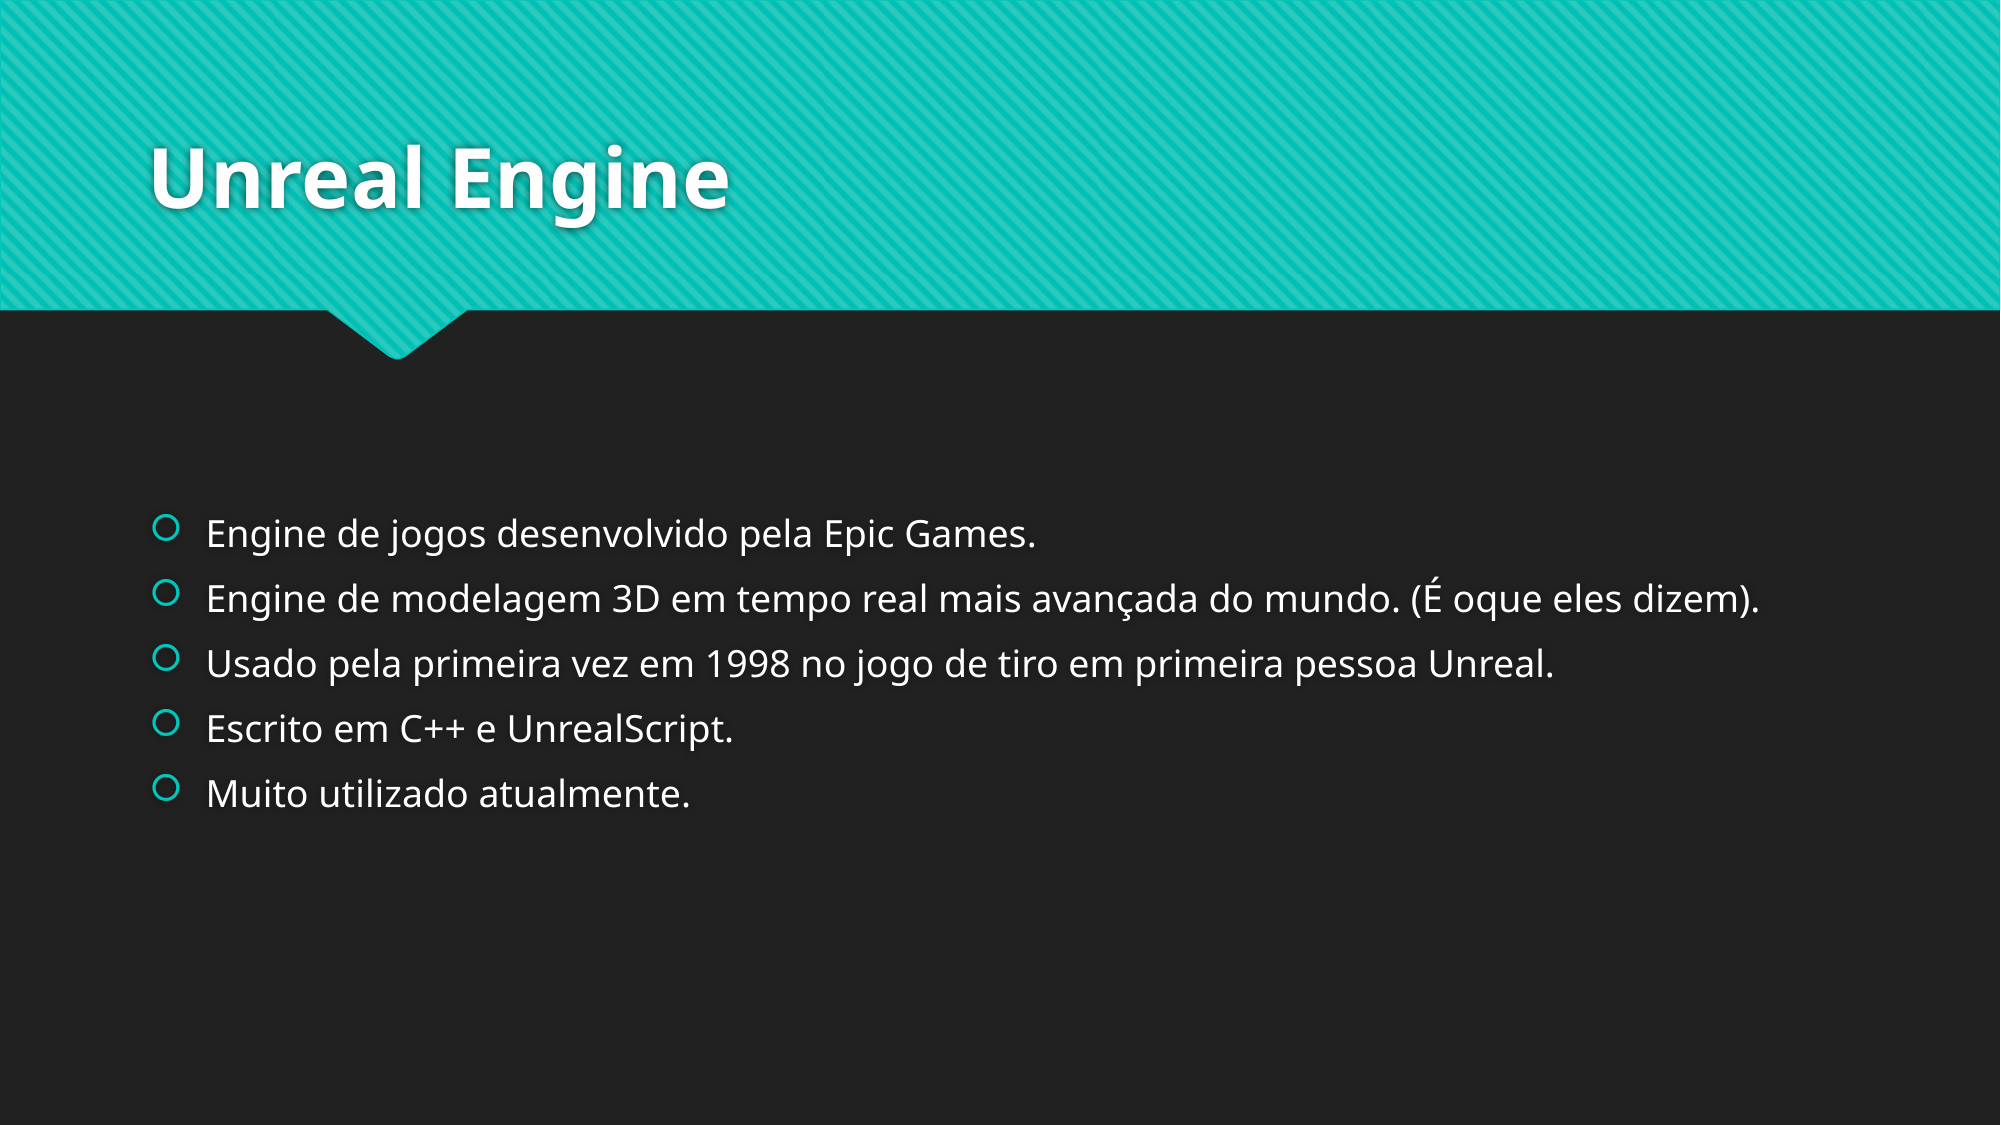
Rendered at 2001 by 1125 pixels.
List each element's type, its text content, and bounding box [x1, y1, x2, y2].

list Engine de jogos desenvolvido pela Epic Games. Engine de modelagem 3D em tempo real mais avançada do mundo. (É oque eles dizem). Usado pela primeira vez em 1998 no jogo de tiro em primeira pessoa Unreal. Escrito em C++ e UnrealScript. Muito utilizado atualmente. [134, 364, 1866, 962]
title Unreal Engine [132, 73, 1868, 233]
